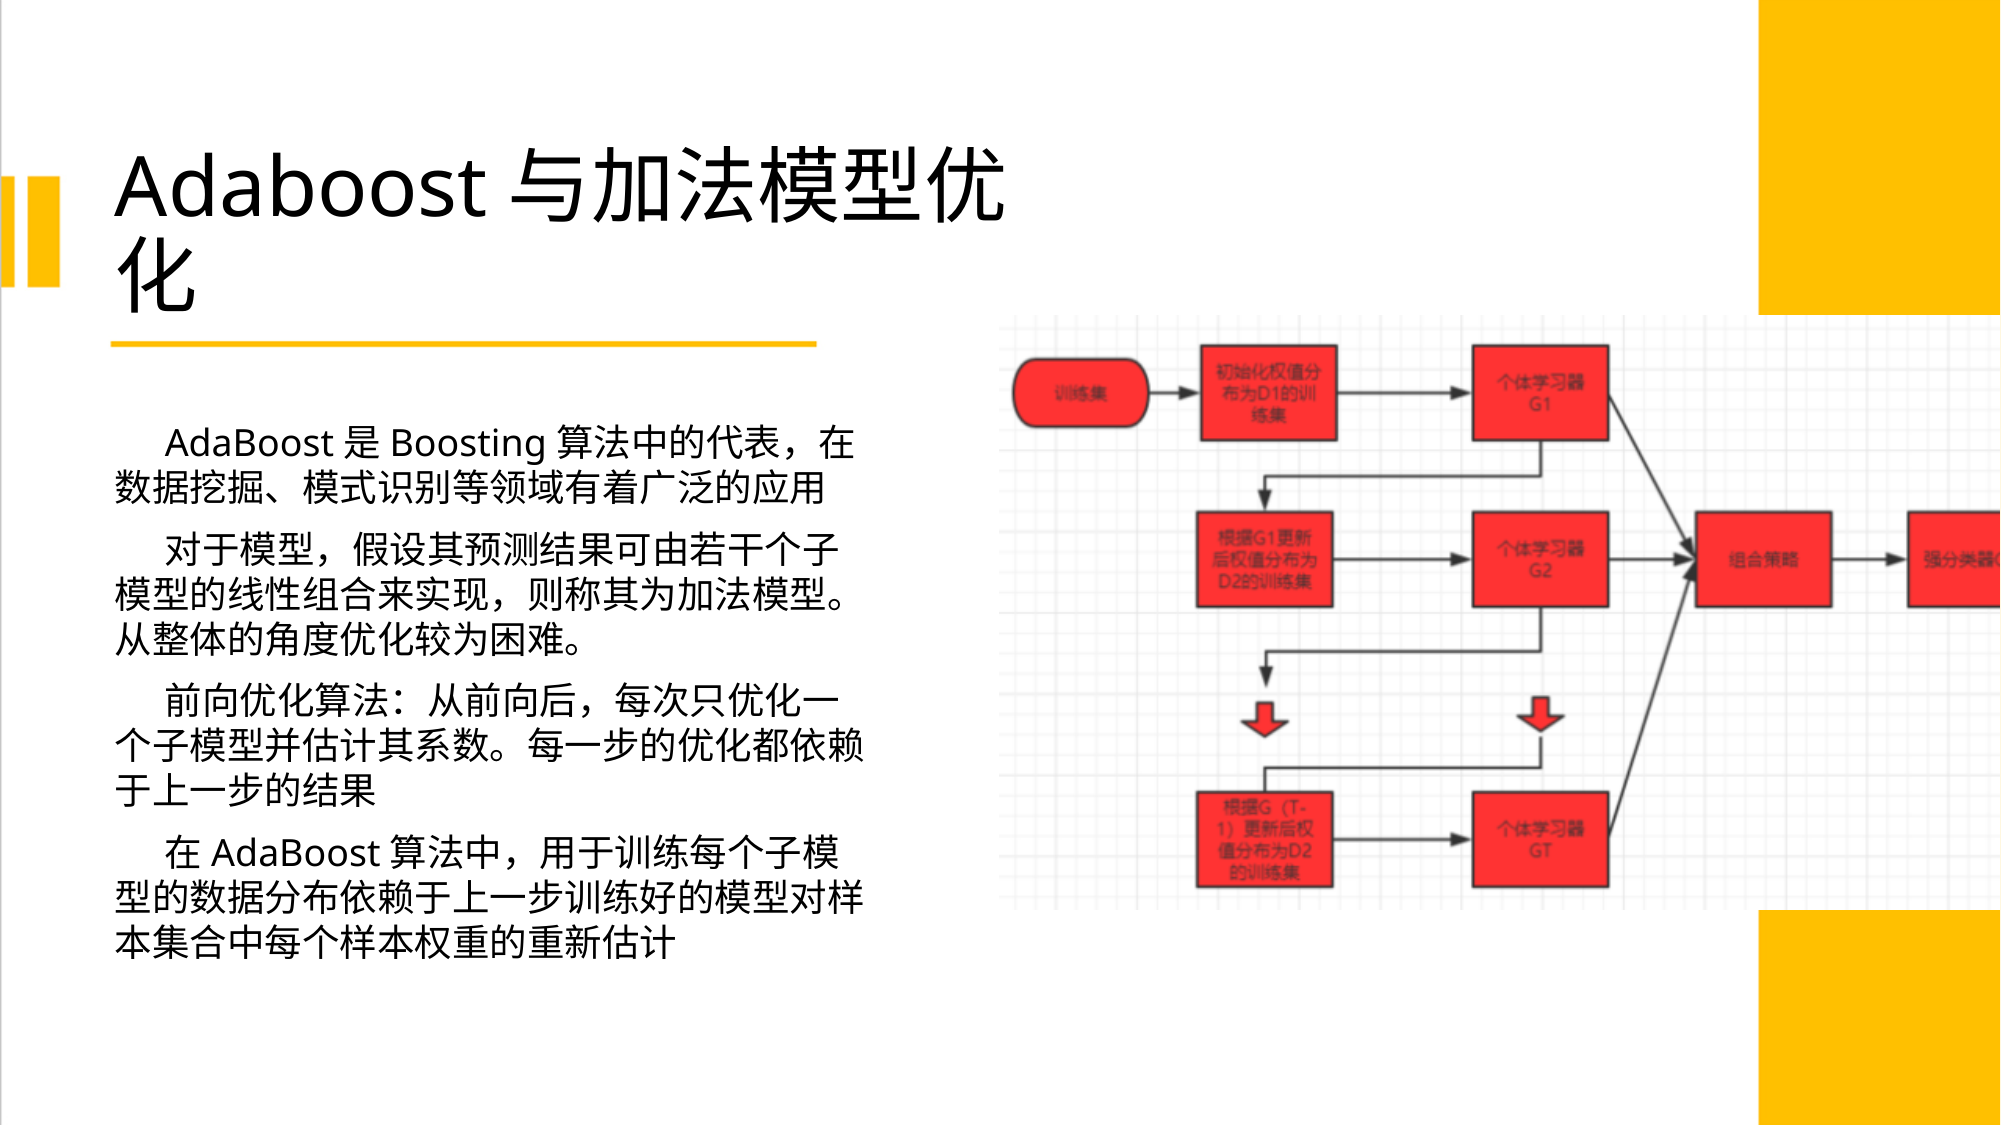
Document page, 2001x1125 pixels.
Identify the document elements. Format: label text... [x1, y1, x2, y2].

title Adaboost与加法模型优化 [99, 162, 1063, 306]
picture [0, 0, 2001, 1125]
